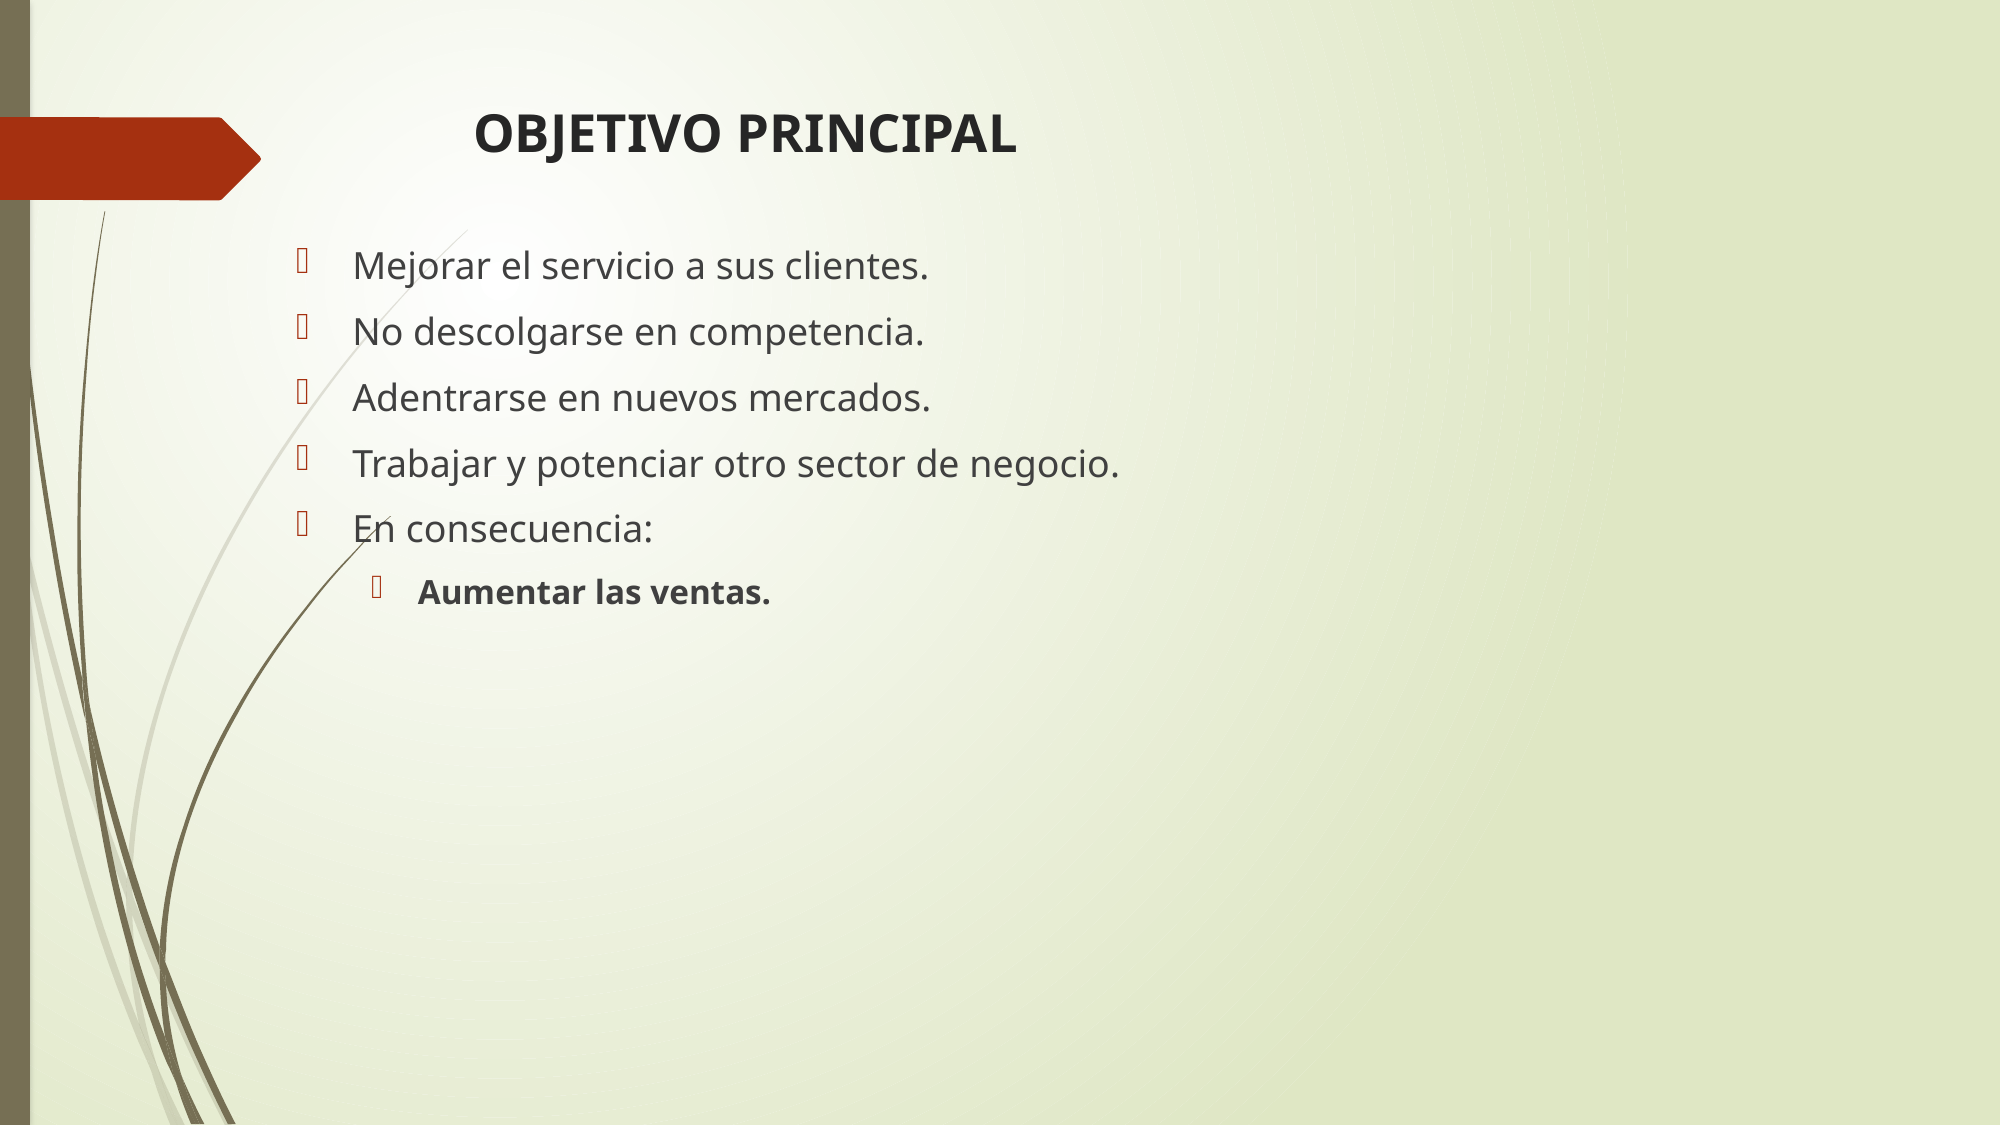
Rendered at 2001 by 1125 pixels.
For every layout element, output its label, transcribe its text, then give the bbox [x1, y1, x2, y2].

list Mejorar el servicio a sus clientes. No descolgarse en competencia. Adentrarse en nuevos mercados. Trabajar y potenciar otro sector de negocio. En consecuencia: Aumentar las ventas. [281, 234, 1807, 990]
title OBJETIVO PRINCIPAL [281, 92, 1211, 234]
